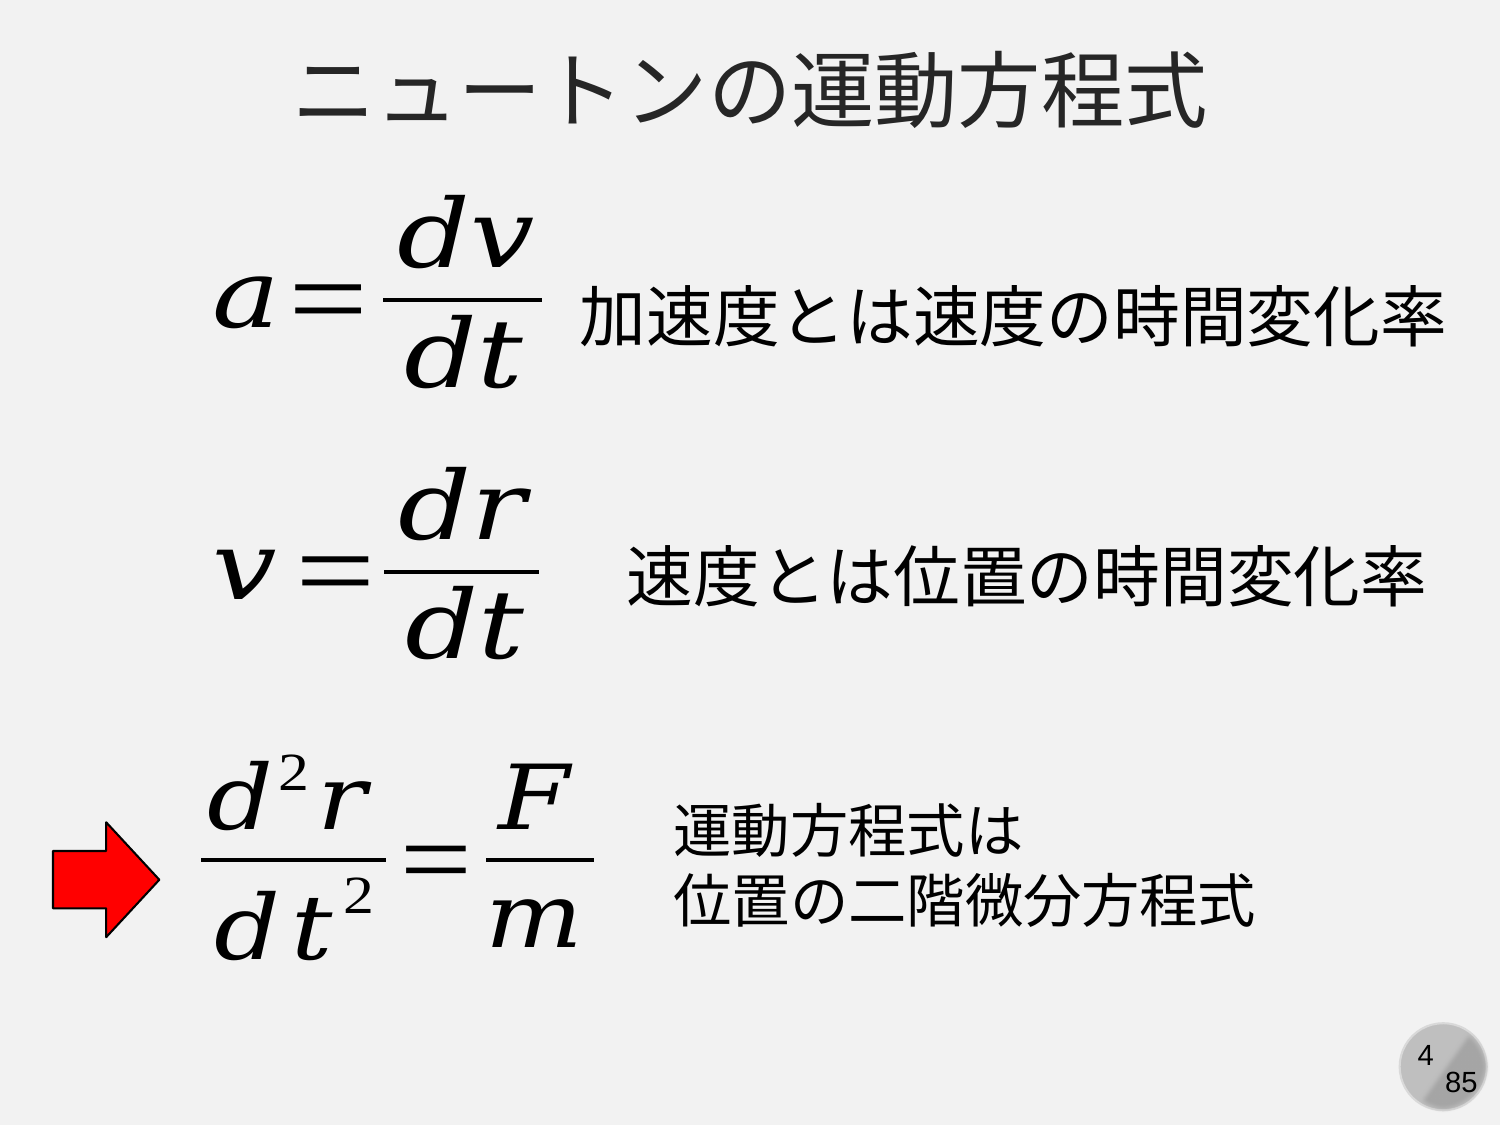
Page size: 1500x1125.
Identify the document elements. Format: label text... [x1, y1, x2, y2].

text_box 加速度とは速度の時間変化率 [564, 267, 1463, 362]
list ニュートンの運動方程式 [0, 31, 1500, 155]
text_box 速度とは位置の時間変化率 [611, 527, 1443, 622]
text_box 運動方程式は 位置の二階微分方程式 [658, 786, 1272, 942]
text_box [51, 821, 161, 939]
